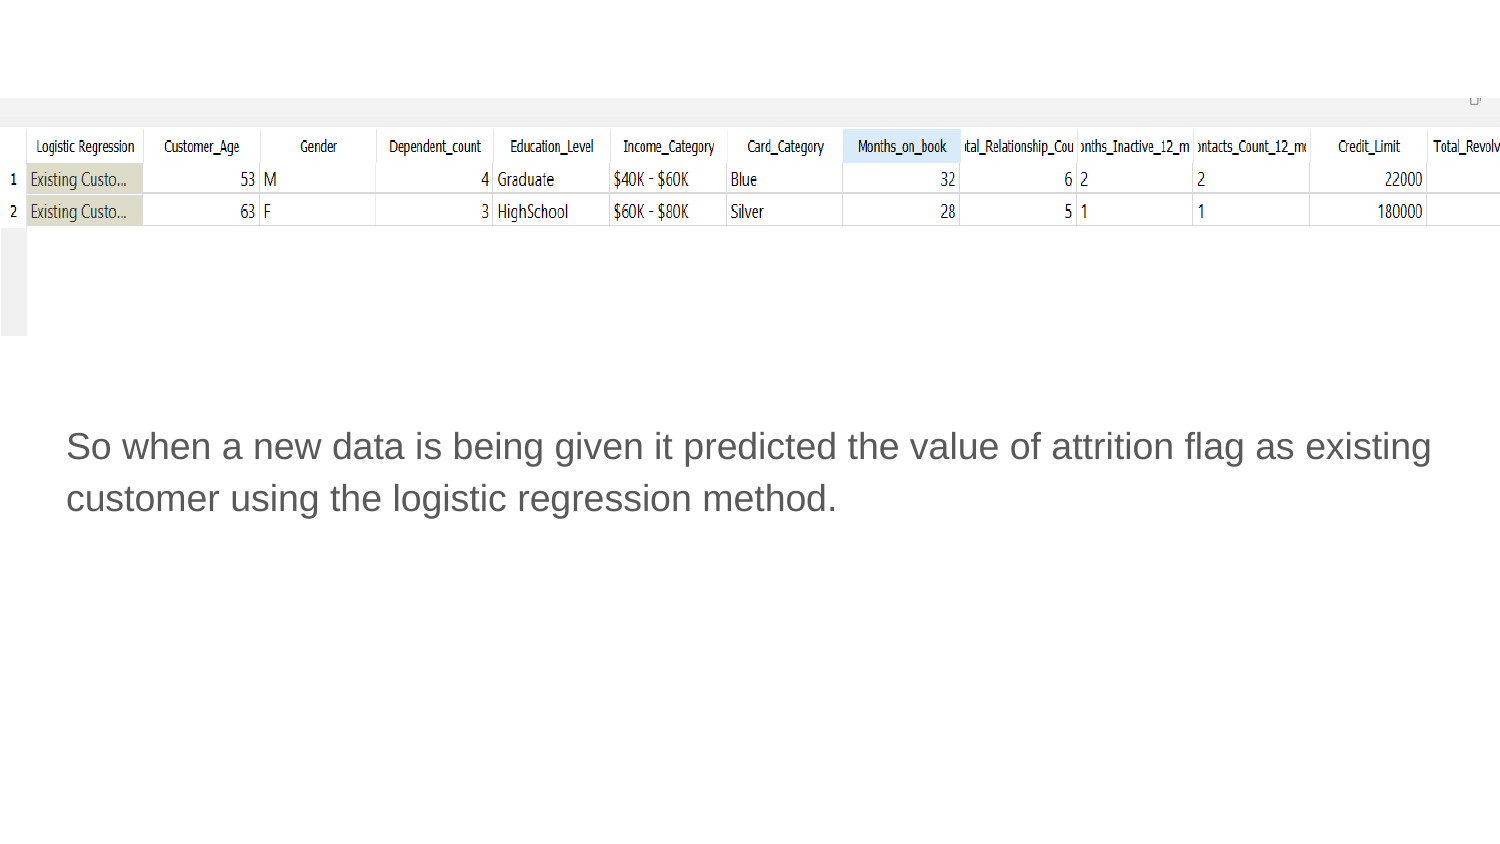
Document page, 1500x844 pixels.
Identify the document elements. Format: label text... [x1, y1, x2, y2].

list So when a new data is being given it predicted the value of attrition flag as existing customer using the logistic regression method. [51, 400, 1449, 750]
picture [0, 98, 1500, 336]
